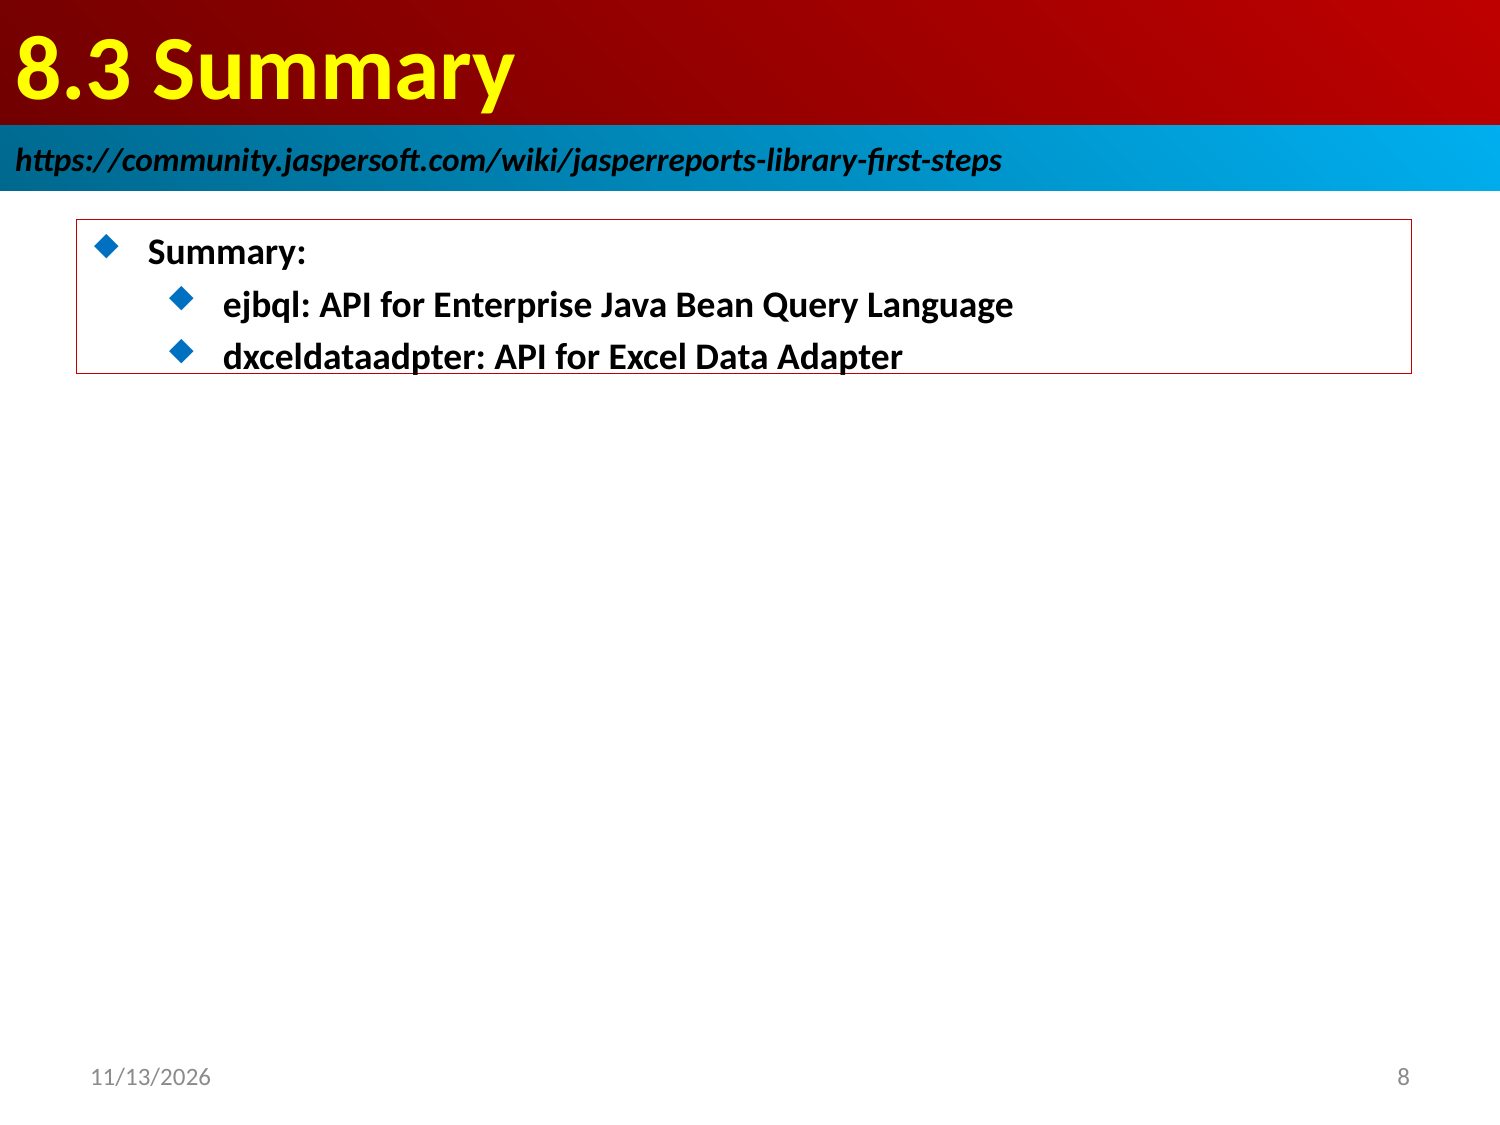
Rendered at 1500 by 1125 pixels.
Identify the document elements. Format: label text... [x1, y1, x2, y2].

title 8.3 Summary [0, 0, 1500, 125]
text_box https://community.jaspersoft.com/wiki/jasperreports-library-first-steps [0, 125, 1500, 191]
slide_number 8 [1074, 1042, 1425, 1109]
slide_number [75, 1042, 425, 1109]
subtitle Summary: ejbql: API for Enterprise Java Bean Query Language dxceldataadpter: API for Excel Data Adapter [76, 219, 1412, 374]
